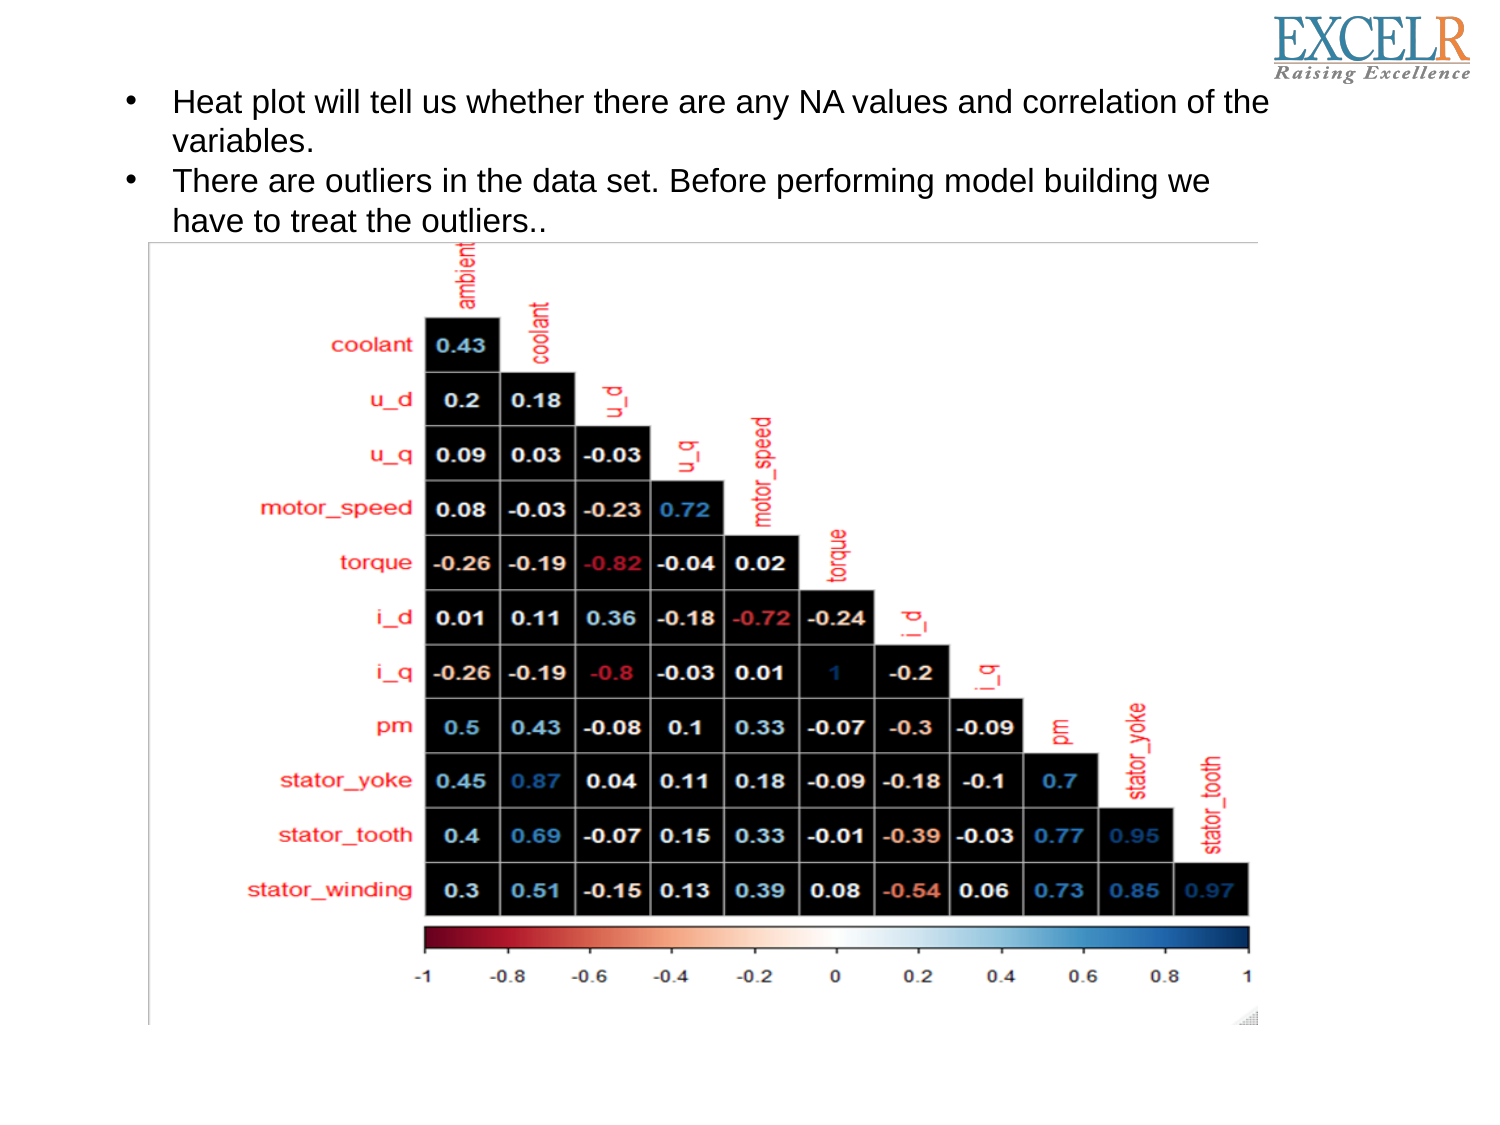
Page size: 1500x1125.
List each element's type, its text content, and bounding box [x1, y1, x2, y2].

picture [147, 242, 1259, 1025]
text_box Heat plot will tell us whether there are any NA values and correlation of the variables. There are outliers in the data set. Before performing model building we have to treat the outliers.. [110, 72, 1308, 277]
picture [1274, 16, 1470, 85]
